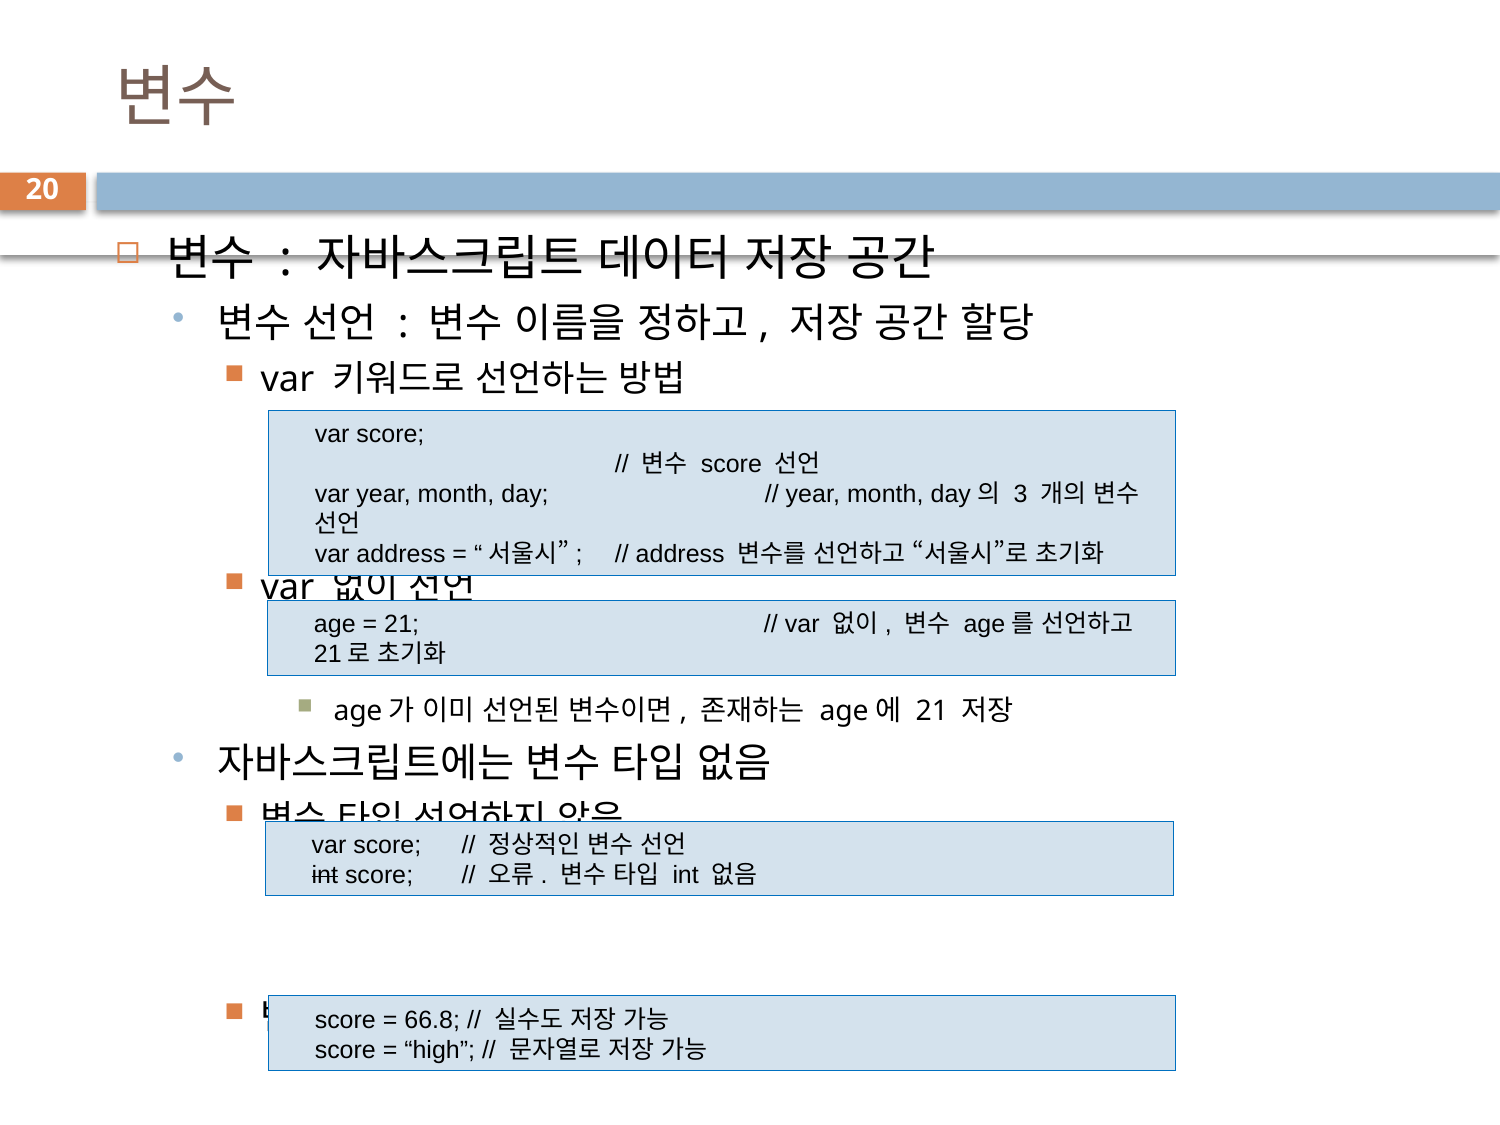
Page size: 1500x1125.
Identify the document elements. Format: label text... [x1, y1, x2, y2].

text_box var score; // 변수 score 선언 var year, month, day; // year, month, day의 3 개의 변수 선언 var address = “서울시”; // address 변수를 선언하고 “서울시”로 초기화 [268, 410, 1176, 576]
list 변수 : 자바스크립트 데이터 저장 공간 변수 선언 : 변수 이름을 정하고, 저장 공간 할당 var 키워드로 선언하는 방법 var 없이 선언 age가 이미 선언된 변수이면, 존재하는 age에 21 저장 자바스크립트에는 변수 타입 없음 변수 타입 선언하지 않음 변수에 저장되는 값에 대한 제약 없음 [100, 219, 1438, 1047]
text_box age = 21; // var 없이, 변수 age를 선언하고 21로 초기화 [267, 600, 1176, 676]
title 변수 [100, 37, 1438, 149]
text_box var score; // 정상적인 변수 선언 int score; // 오류. 변수 타입 int 없음 [265, 821, 1174, 896]
slide_number 20 [0, 170, 87, 211]
text_box score = 66.8; // 실수도 저장 가능 score = “high”; // 문자열로 저장 가능 [268, 995, 1176, 1071]
